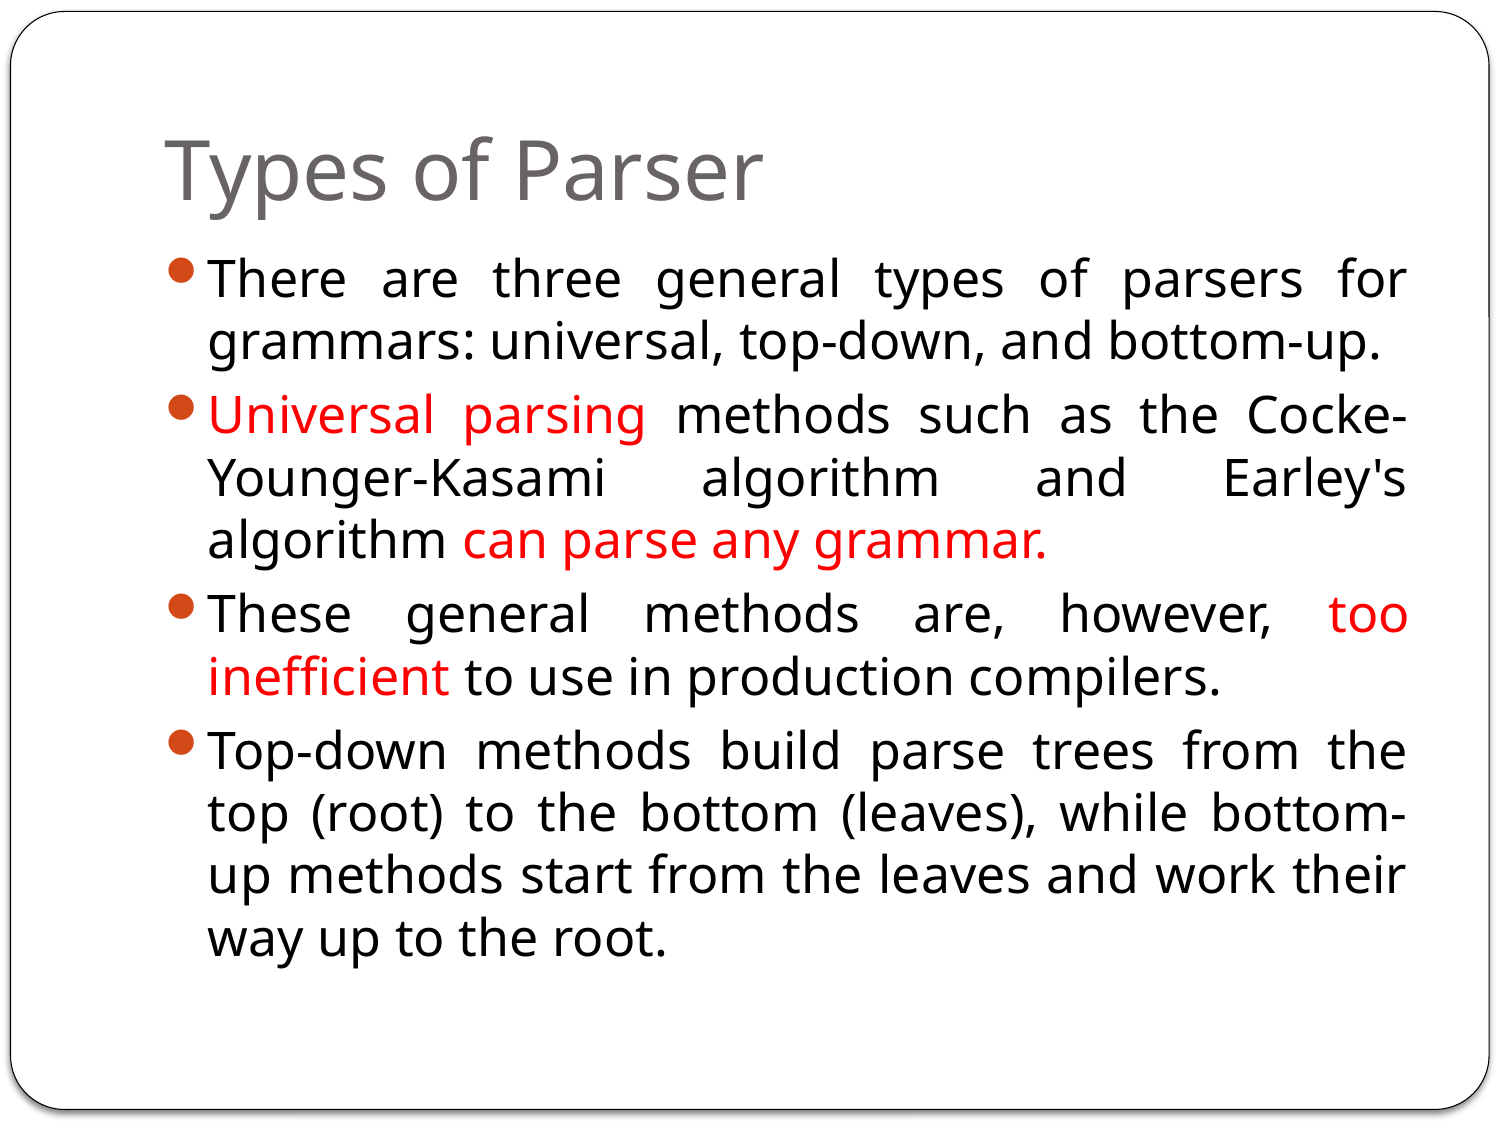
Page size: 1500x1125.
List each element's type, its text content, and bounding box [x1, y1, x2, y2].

list There are three general types of parsers for grammars: universal, top-down, and bottom-up. Universal parsing methods such as the Cocke-Younger-Kasami algorithm and Earley's algorithm can parse any grammar. These general methods are, however, too inefficient to use in production compilers. Top-down methods build parse trees from the top (root) to the bottom (leaves), while bottom-up methods start from the leaves and work their way up to the root. [150, 237, 1425, 988]
title Types of Parser [150, 45, 1425, 233]
